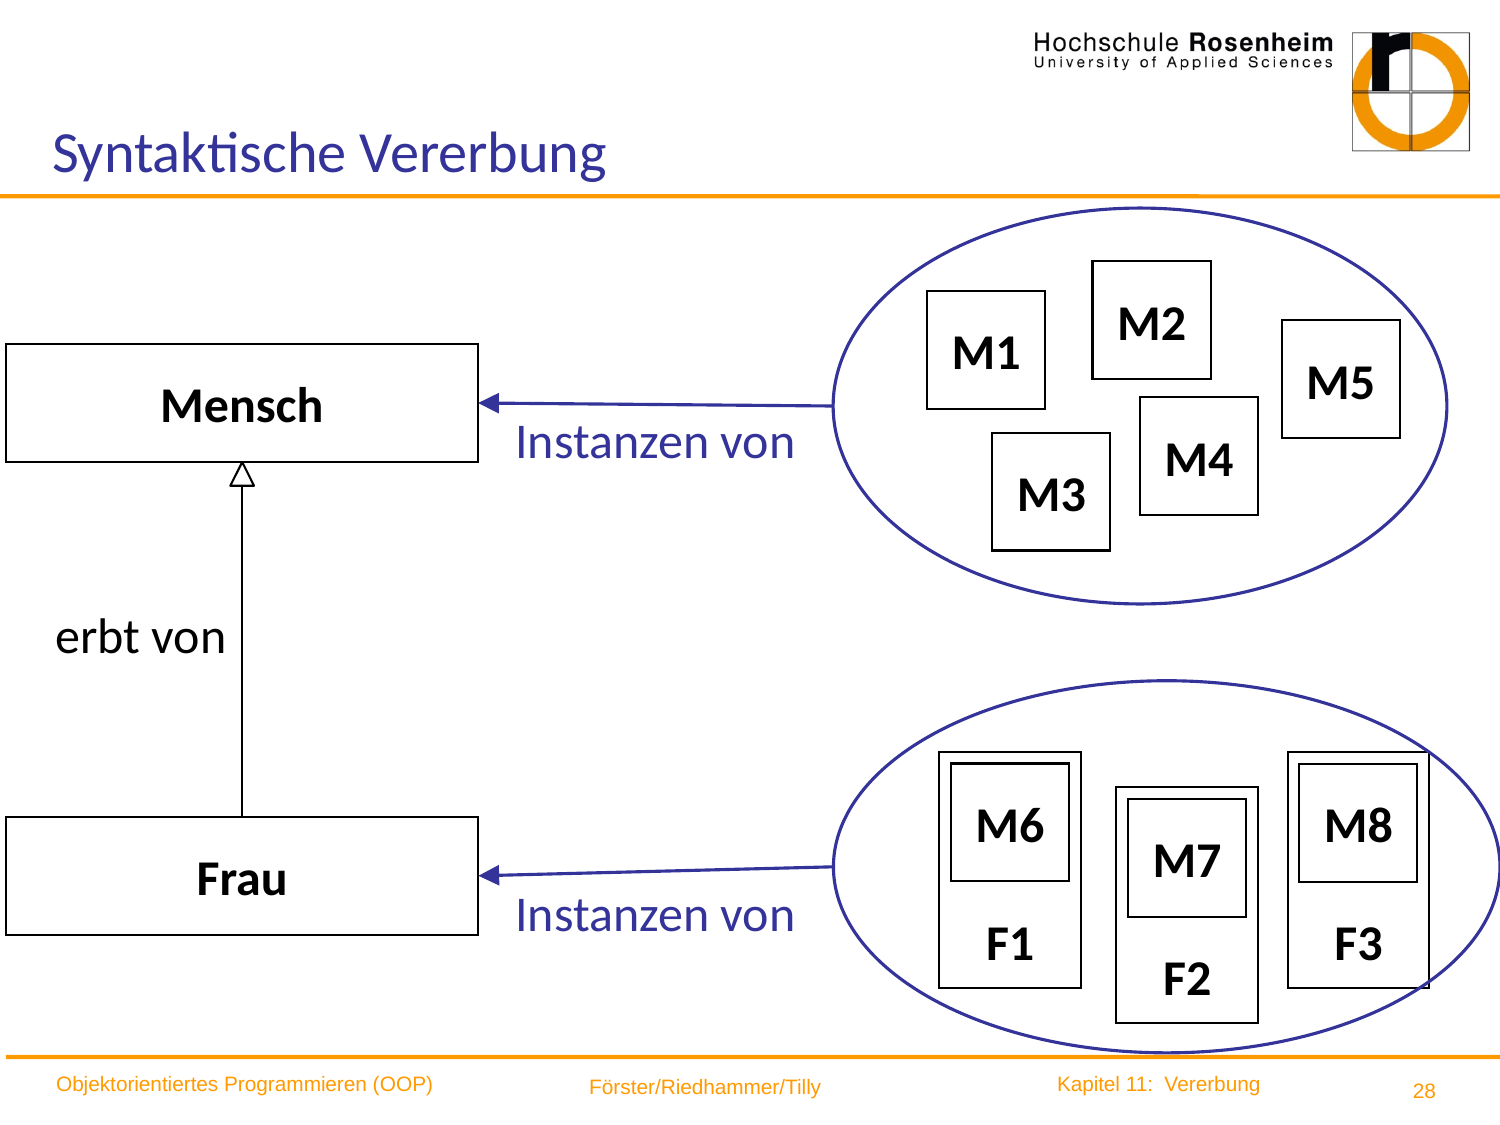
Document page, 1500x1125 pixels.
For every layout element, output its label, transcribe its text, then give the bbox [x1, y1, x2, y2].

text_box [833, 208, 1447, 604]
text_box Instanzen von [515, 883, 796, 942]
text_box Mensch [5, 343, 479, 462]
text_box [230, 462, 254, 486]
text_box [478, 866, 834, 876]
picture [1033, 31, 1471, 153]
text_box F3 [1422, 982, 1430, 988]
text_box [477, 402, 834, 407]
text_box Frau [6, 816, 479, 935]
text_box [833, 680, 1500, 1053]
text_box erbt von [55, 603, 227, 664]
text_box Instanzen von [515, 415, 796, 469]
title Syntaktische Vererbung [52, 45, 940, 185]
